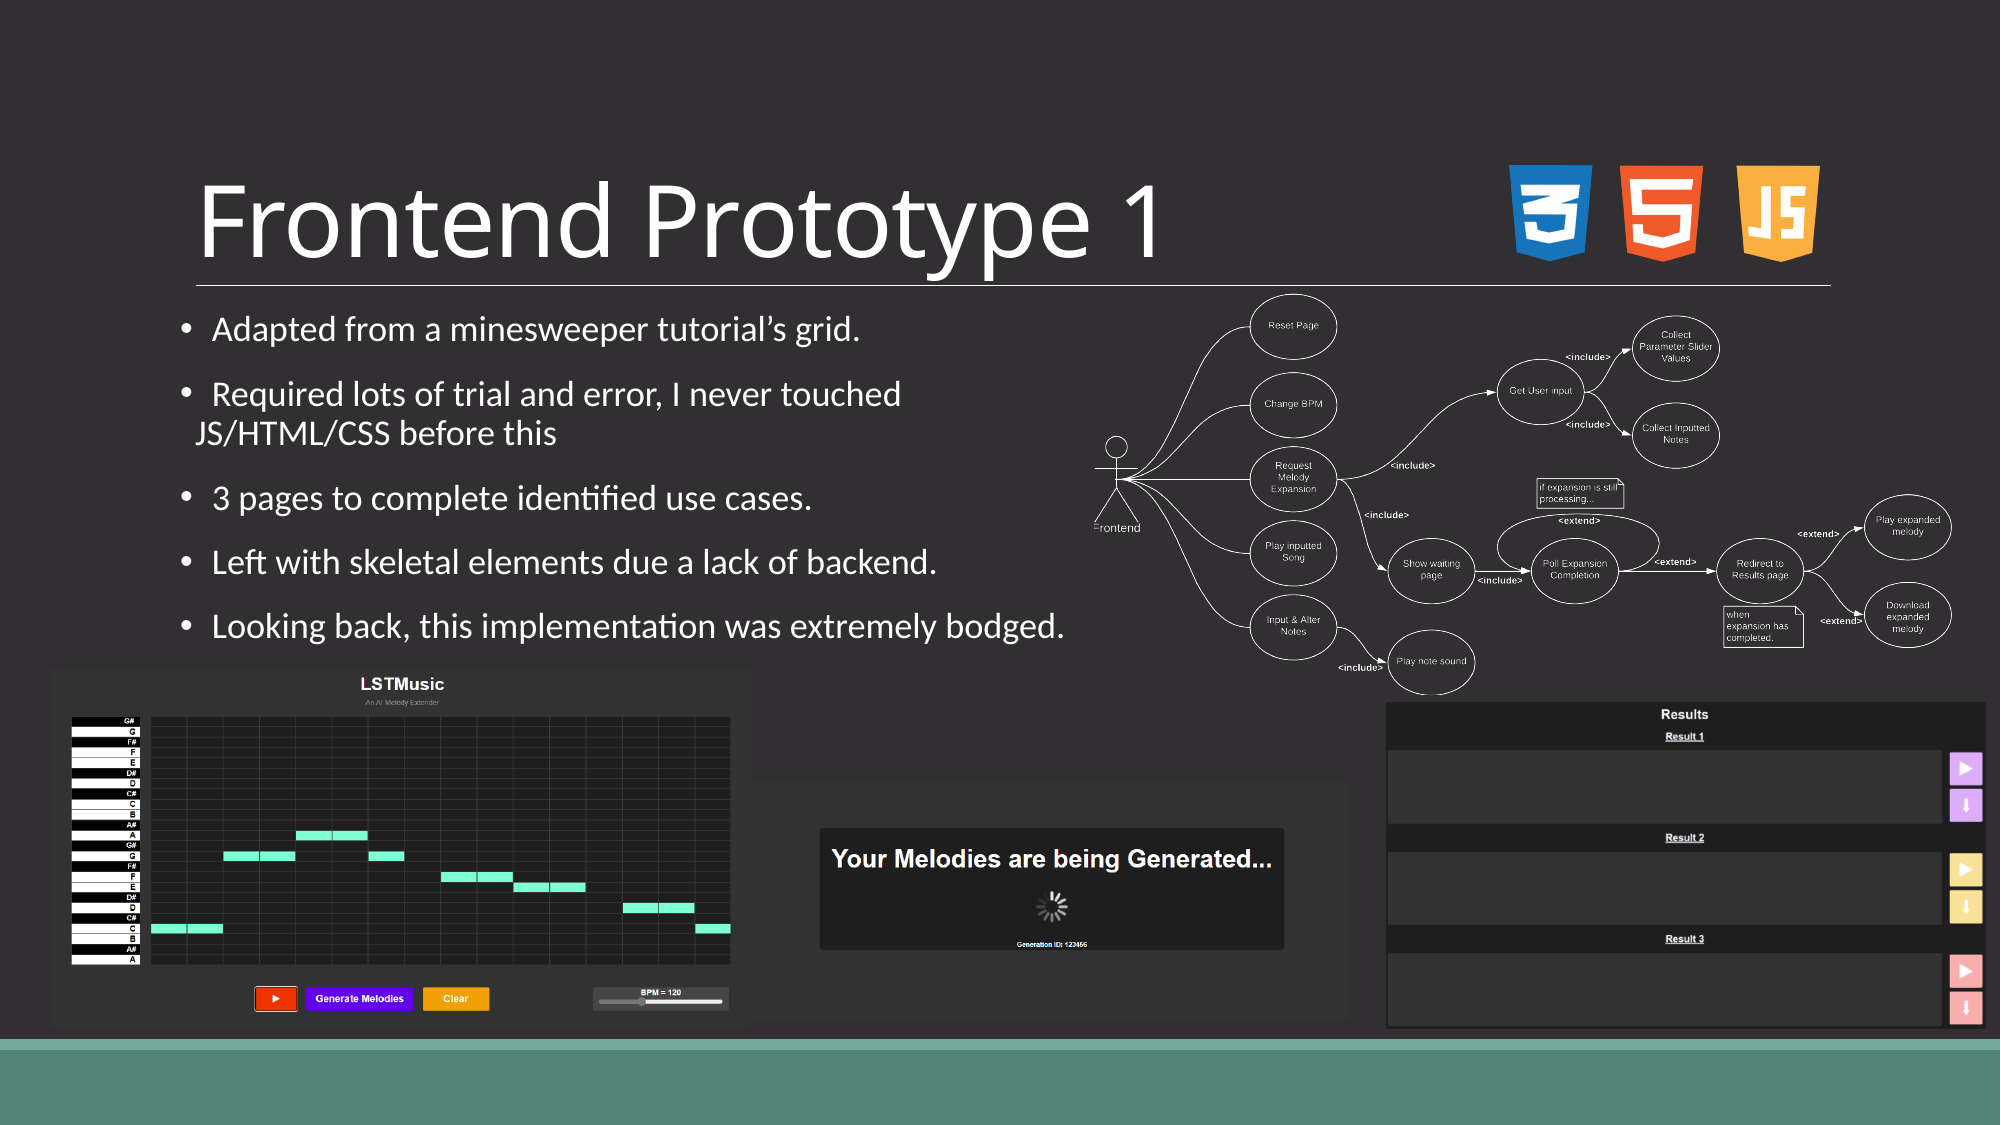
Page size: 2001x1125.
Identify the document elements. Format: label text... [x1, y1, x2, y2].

list Adapted from a minesweeper tutorial’s grid. Required lots of trial and error, I never touched JS/HTML/CSS before this 3 pages to complete identified use cases. Left with skeletal elements due a lack of backend. Looking back, this implementation was extremely bodged. [180, 302, 1079, 662]
title Frontend Prototype 1 [180, 47, 1830, 285]
picture [50, 668, 1351, 1029]
picture [1509, 165, 1821, 262]
picture [1386, 701, 1987, 1029]
picture [1094, 292, 1953, 695]
